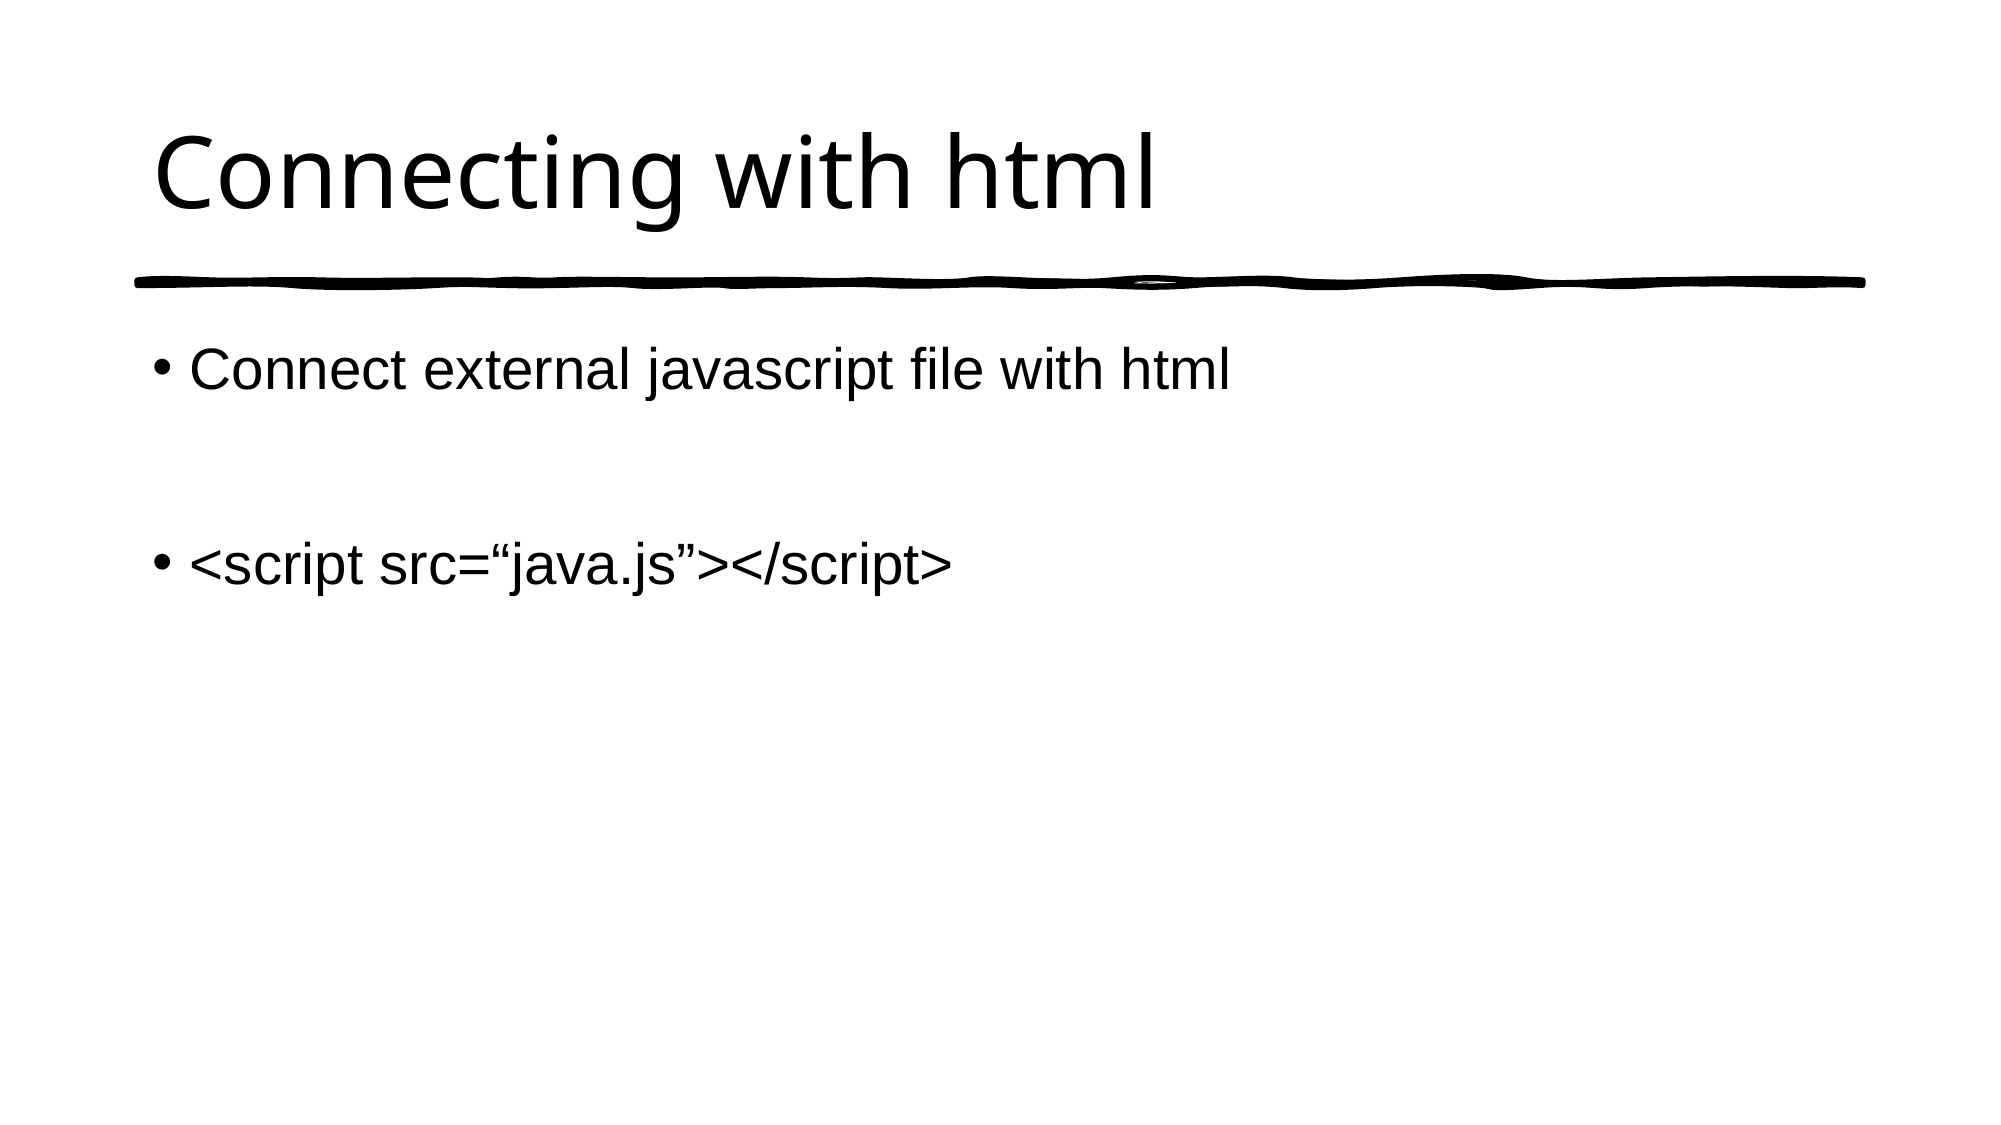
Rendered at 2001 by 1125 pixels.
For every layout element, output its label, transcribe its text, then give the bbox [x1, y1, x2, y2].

title Connecting with html [137, 59, 1863, 278]
list Connect external javascript file with html <script src=“java.js”></script> [137, 316, 1863, 1014]
